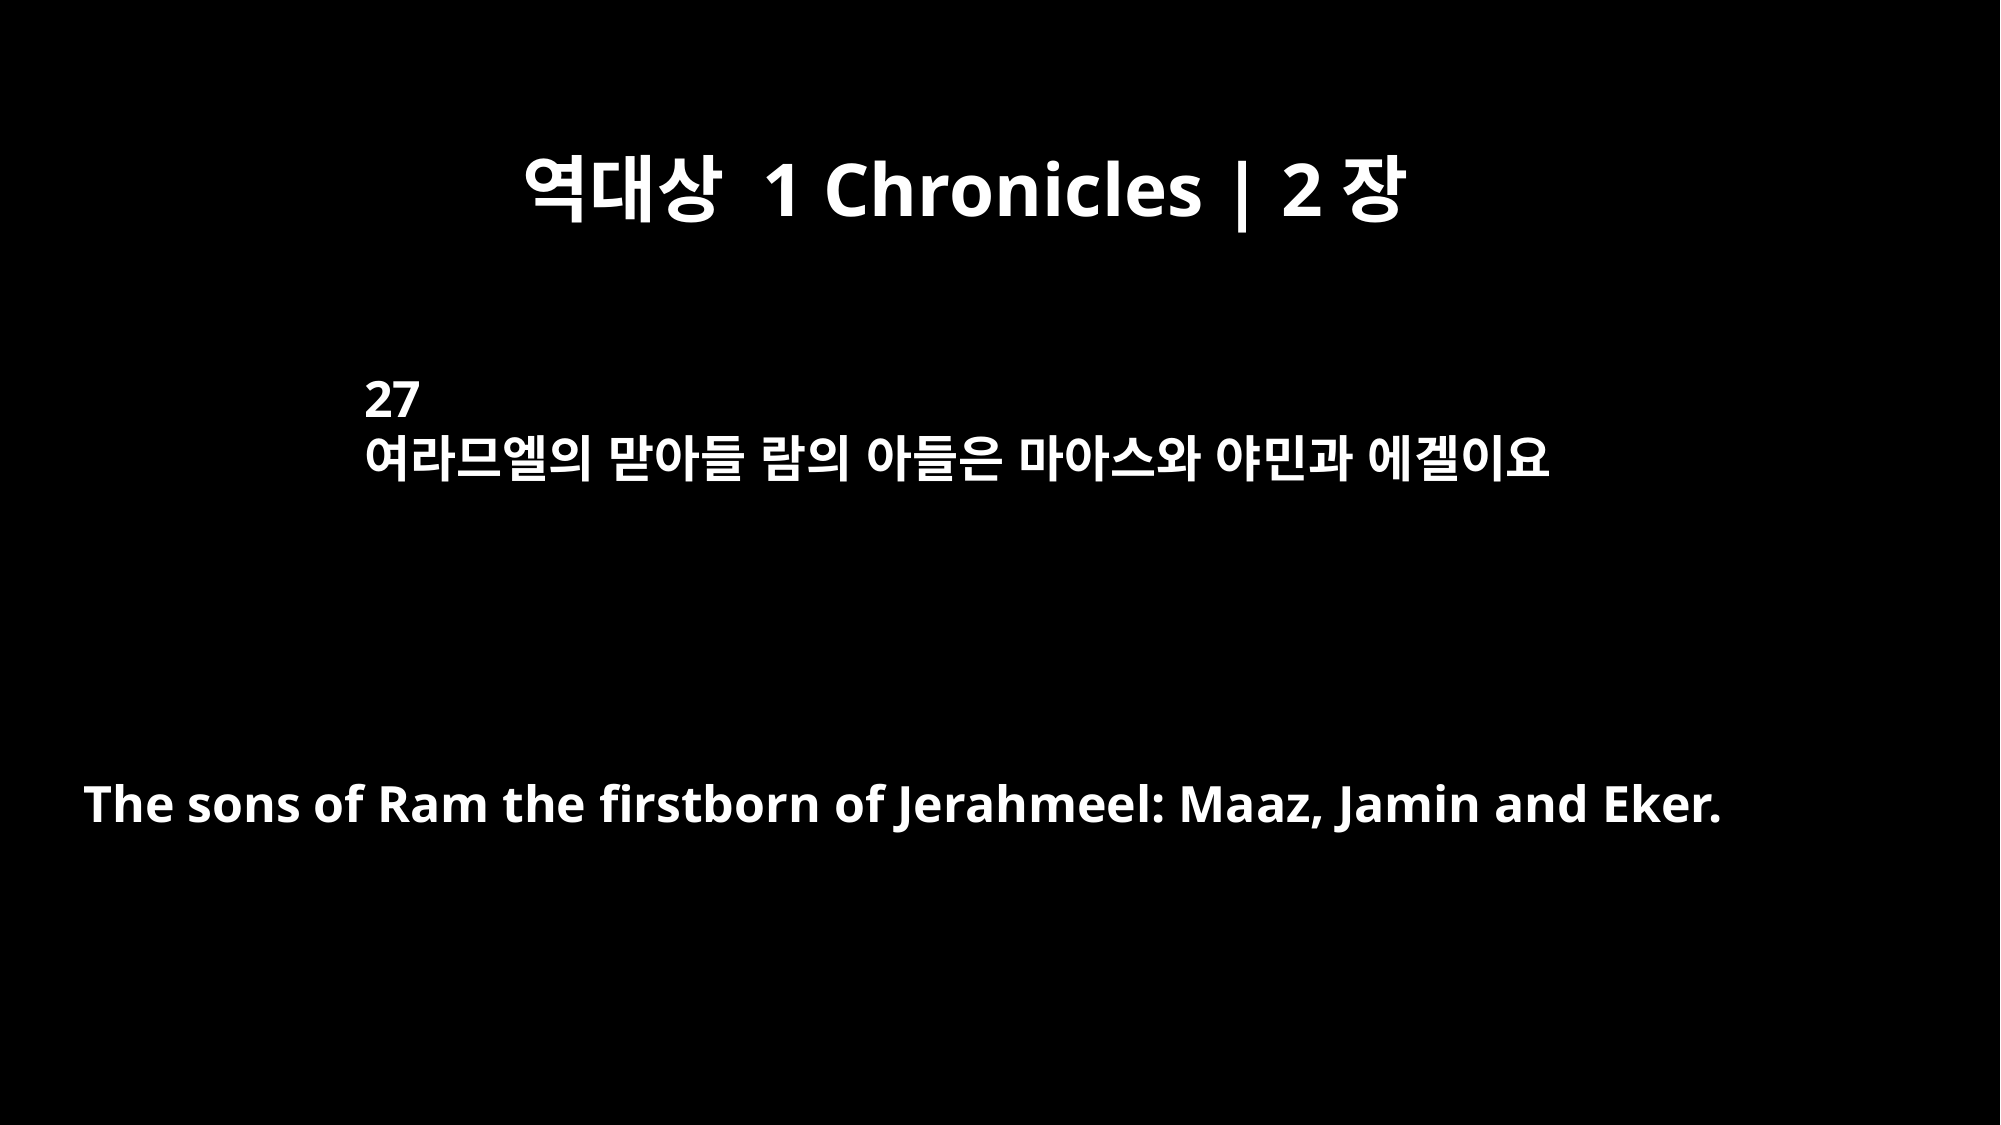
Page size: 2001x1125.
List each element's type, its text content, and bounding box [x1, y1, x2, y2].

text_box 27 여라므엘의 맏아들 람의 아들은 마아스와 야민과 에겔이요 [349, 359, 1568, 495]
text_box The sons of Ram the firstborn of Jerahmeel: Maaz, Jamin and Eker. [68, 764, 1739, 840]
text_box 역대상 1 Chronicles | 2장 [507, 136, 1424, 239]
